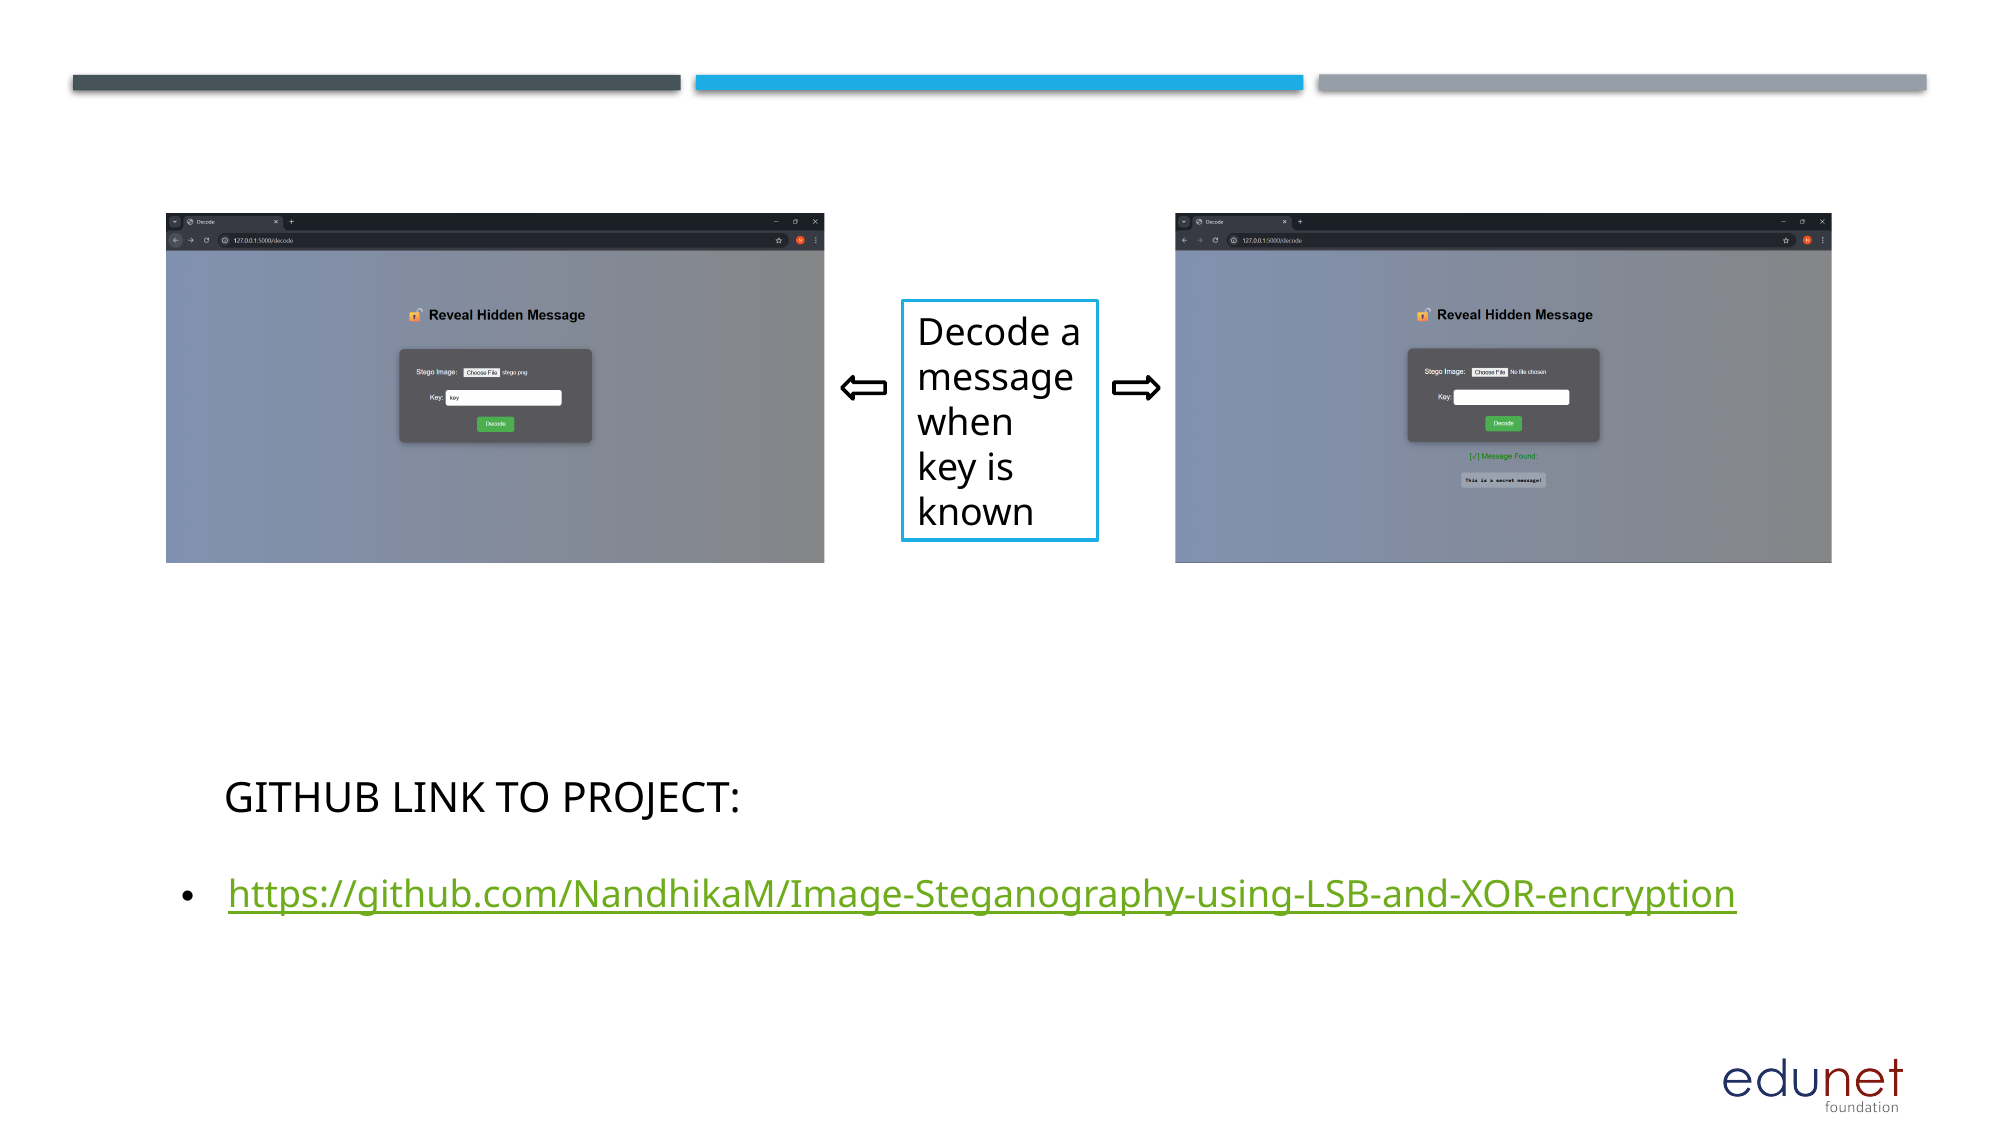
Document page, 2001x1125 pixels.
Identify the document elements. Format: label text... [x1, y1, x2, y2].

text_box [840, 375, 887, 401]
picture [1719, 1056, 1905, 1116]
picture [1174, 212, 1833, 563]
picture [165, 212, 826, 563]
text_box GITHUB LINK TO PROJECT: https://github.com/NandhikaM/Image-Steganography-using-LSB-and-XOR-encryption [166, 763, 1775, 929]
text_box [1112, 375, 1161, 401]
text_box Decode a message when key is known [901, 299, 1099, 542]
